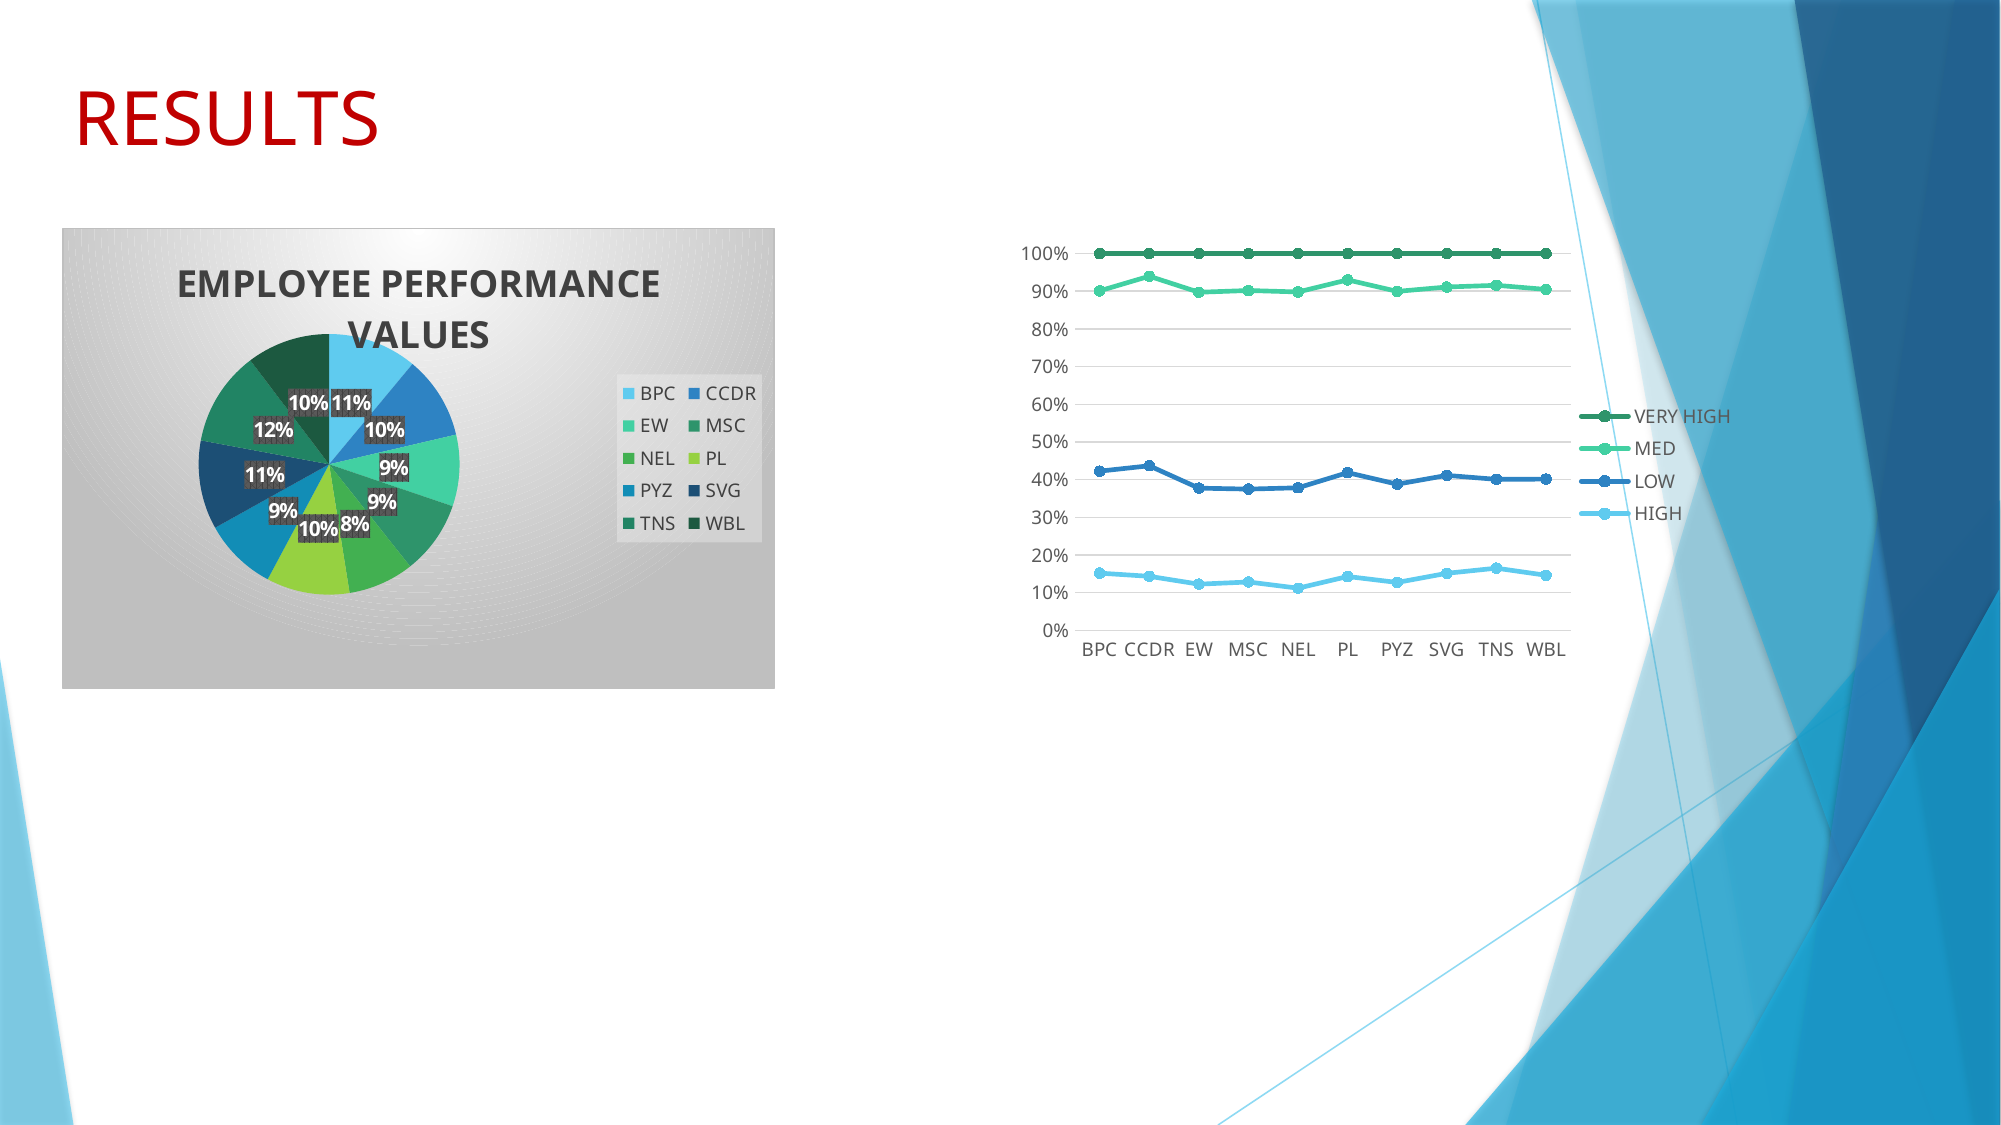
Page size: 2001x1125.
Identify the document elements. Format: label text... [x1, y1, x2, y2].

chart [999, 239, 1751, 690]
title RESULTS [0, 63, 1753, 306]
chart [61, 227, 776, 690]
